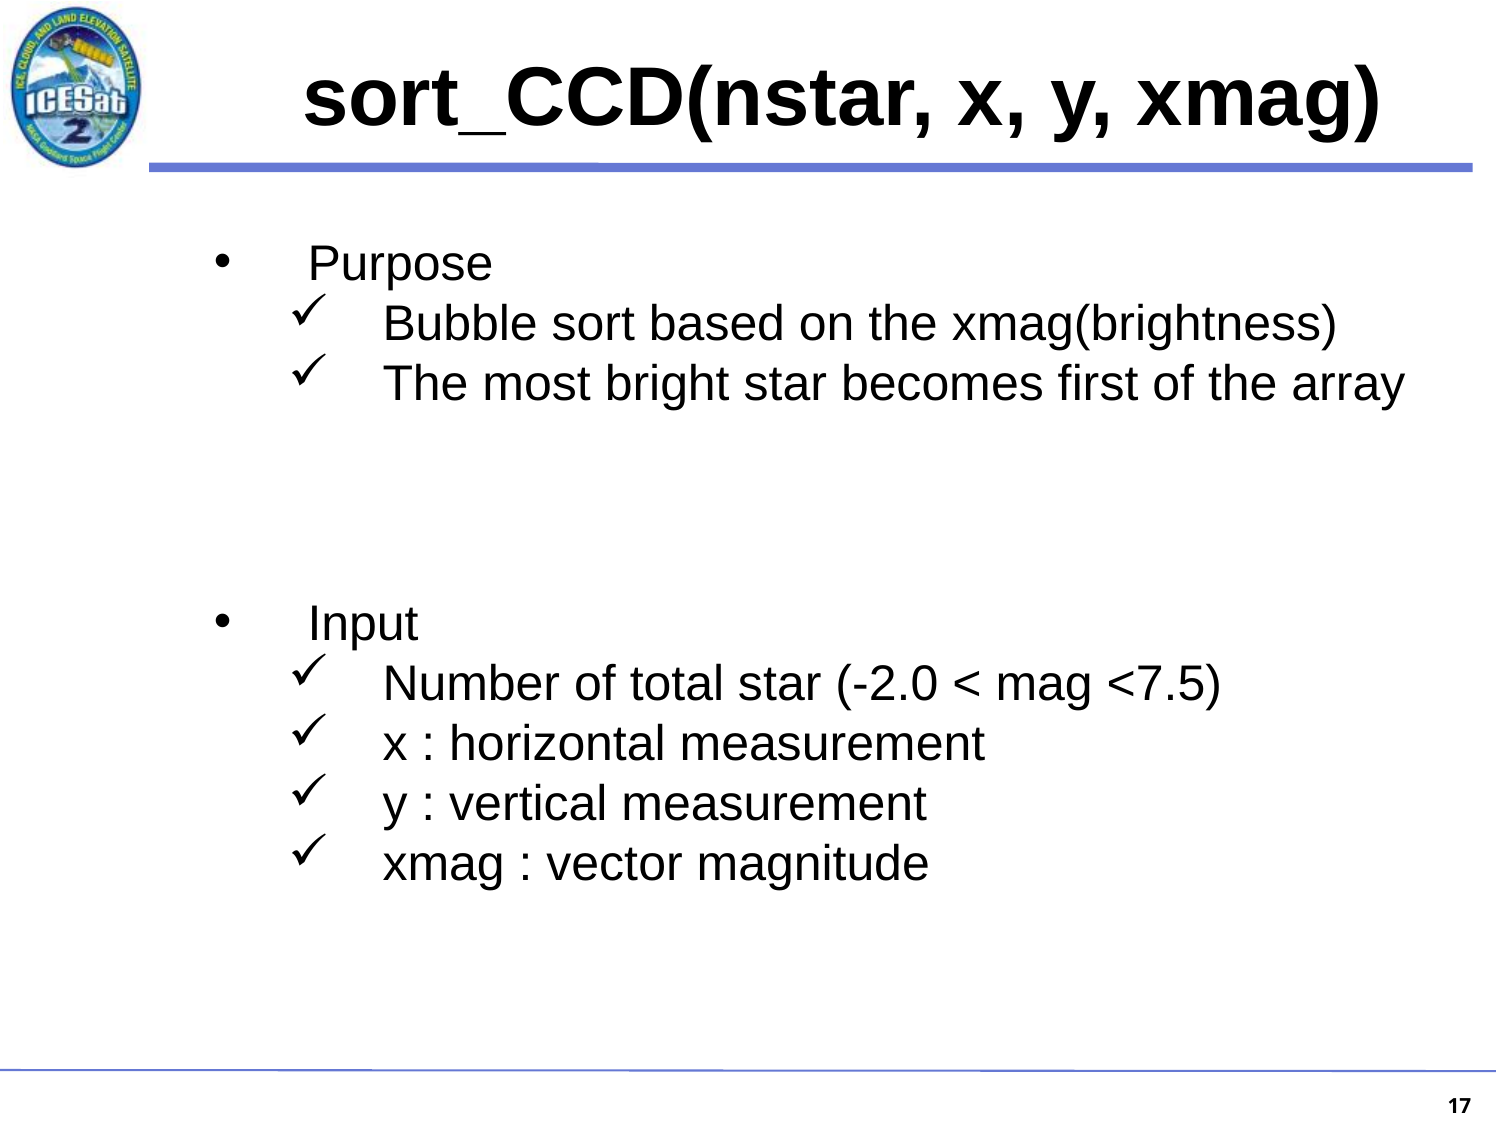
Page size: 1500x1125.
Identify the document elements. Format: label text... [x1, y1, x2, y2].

text_box Purpose Bubble sort based on the xmag(brightness) The most bright star becomes first of the array Input Number of total star (-2.0 < mag <7.5) x : horizontal measurement y : vertical measurement xmag : vector magnitude [198, 223, 1422, 898]
picture [3, 1, 149, 178]
title sort_CCD(nstar, x, y, xmag) [220, 36, 1465, 164]
